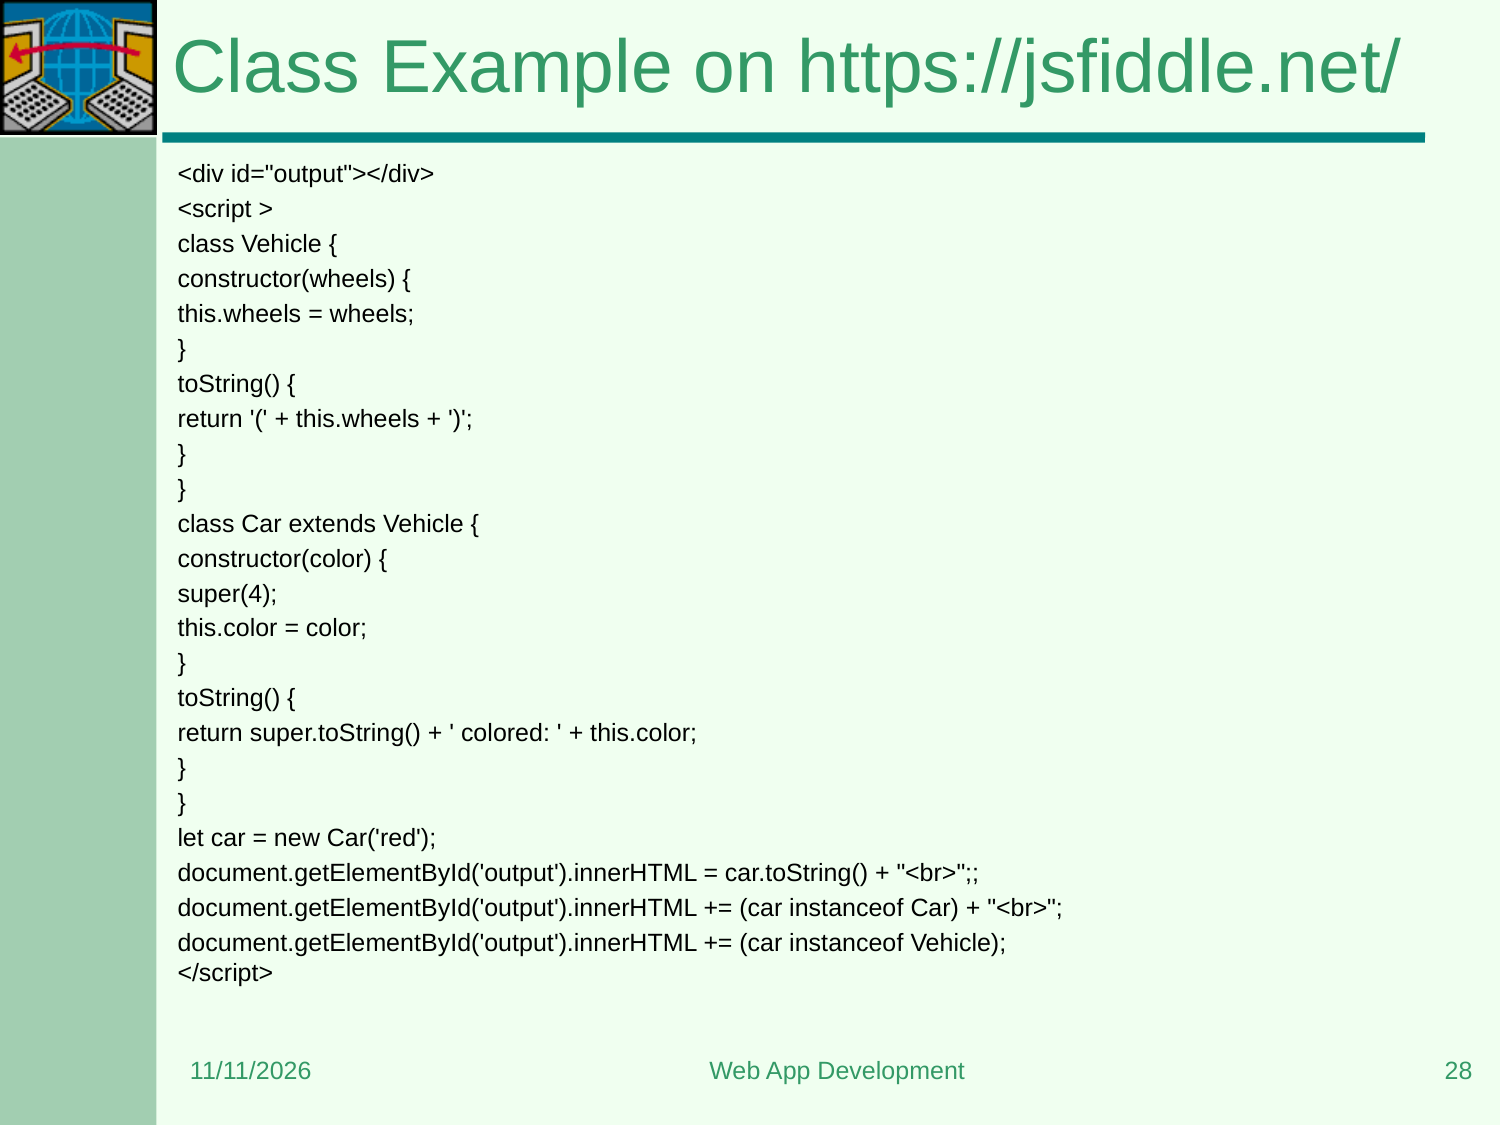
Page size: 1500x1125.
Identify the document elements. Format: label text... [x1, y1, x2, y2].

footer Web App Development [462, 1046, 1213, 1125]
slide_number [174, 1046, 438, 1125]
slide_number 28 [1299, 1046, 1488, 1125]
title Class Example on https://jsfiddle.net/ [150, 0, 1425, 125]
list <div id="output"></div> <script > class Vehicle { constructor(wheels) { this.wheels = wheels; } toString() { return '(' + this.wheels + ')'; } } class Car extends Vehicle { constructor(color) { super(4); this.color = color; } toString() { return super.toString() + ' colored: ' + this.color; } } let car = new Car('red'); document.getElementById('output').innerHTML = car.toString() + "<br>";; document.getElementById('output').innerHTML += (car instanceof Car) + "<br>"; document.getElementById('output').innerHTML += (car instanceof Vehicle); </script> [162, 149, 1488, 1013]
picture [0, 0, 157, 135]
